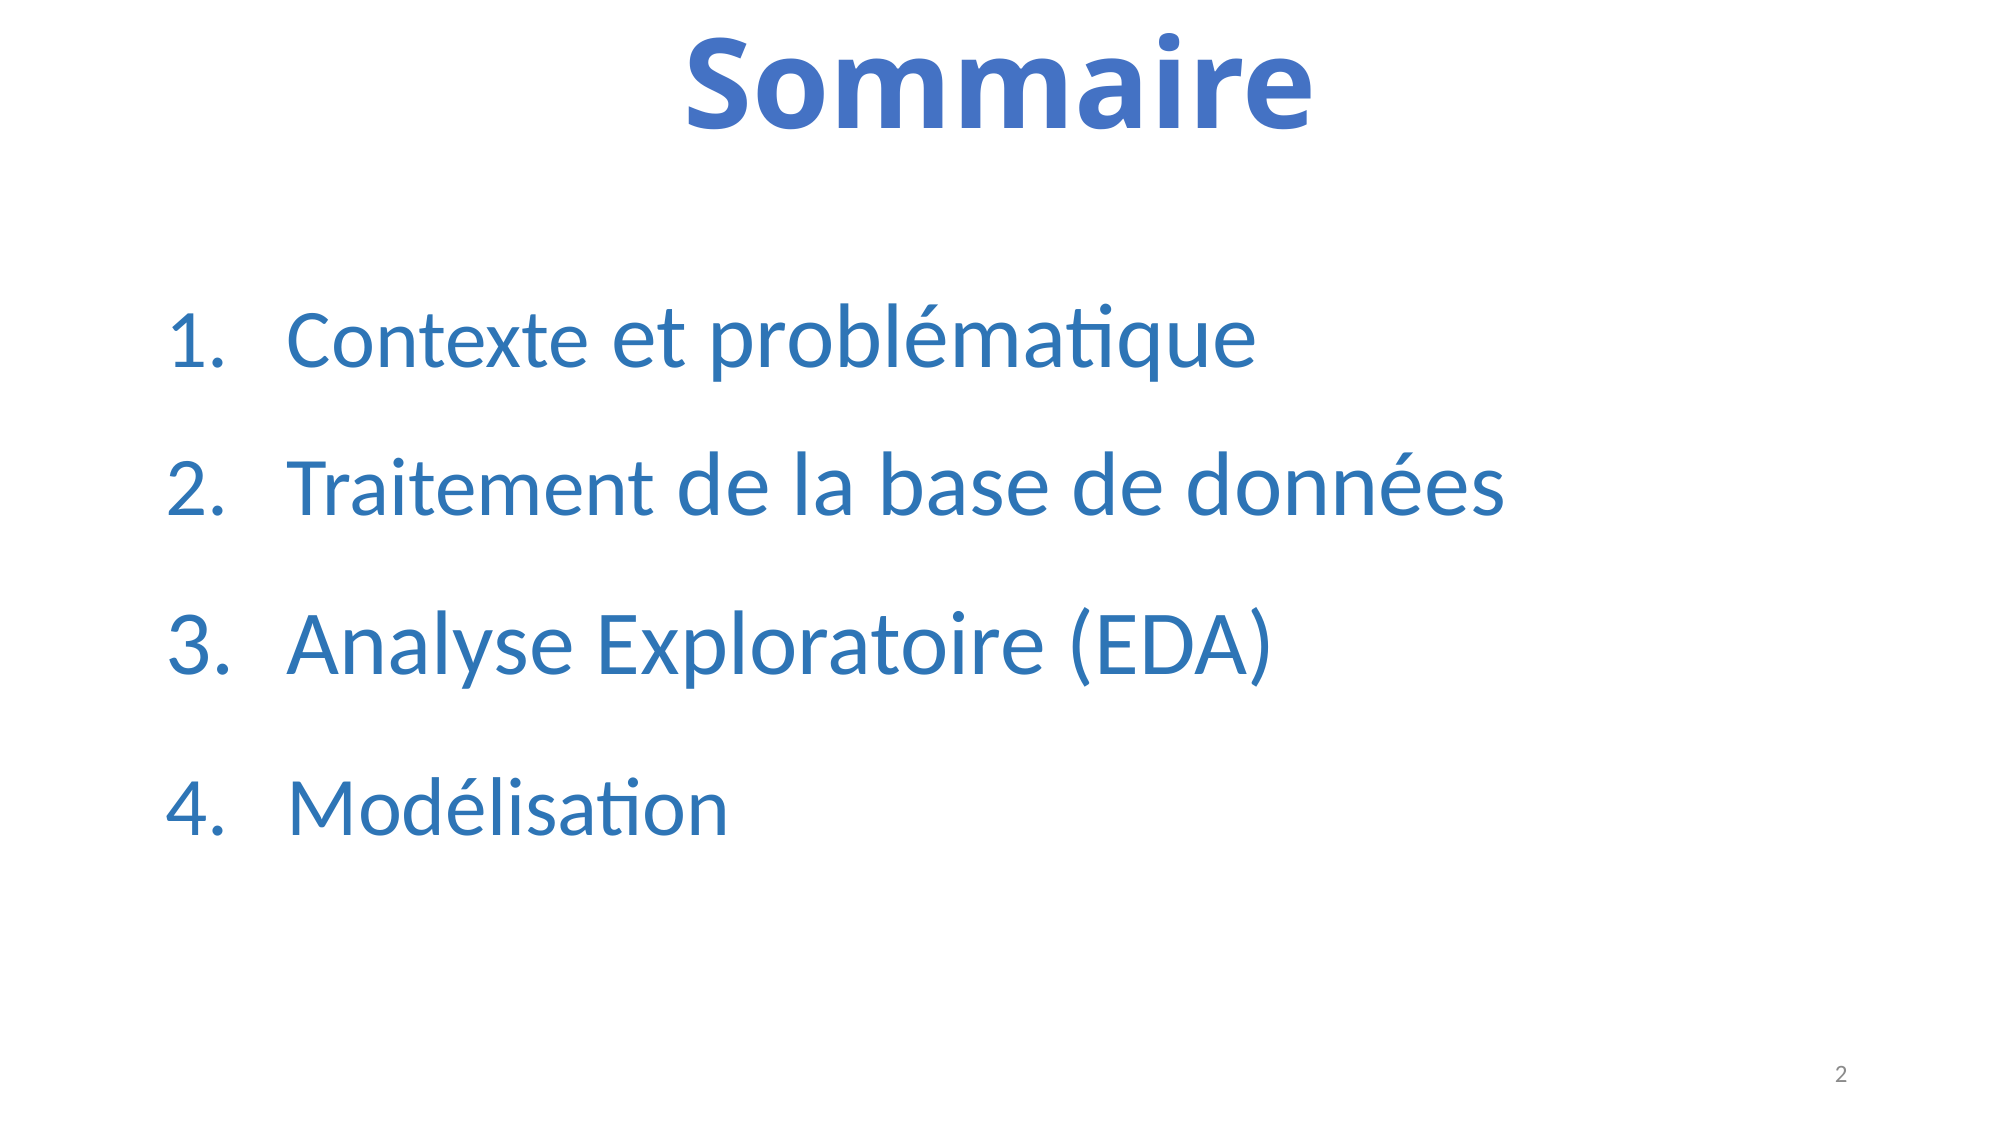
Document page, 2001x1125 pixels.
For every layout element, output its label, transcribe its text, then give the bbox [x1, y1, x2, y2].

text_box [0, 213, 2000, 939]
slide_number 2 [1412, 1042, 1863, 1103]
text_box Sommaire [0, 0, 2000, 177]
